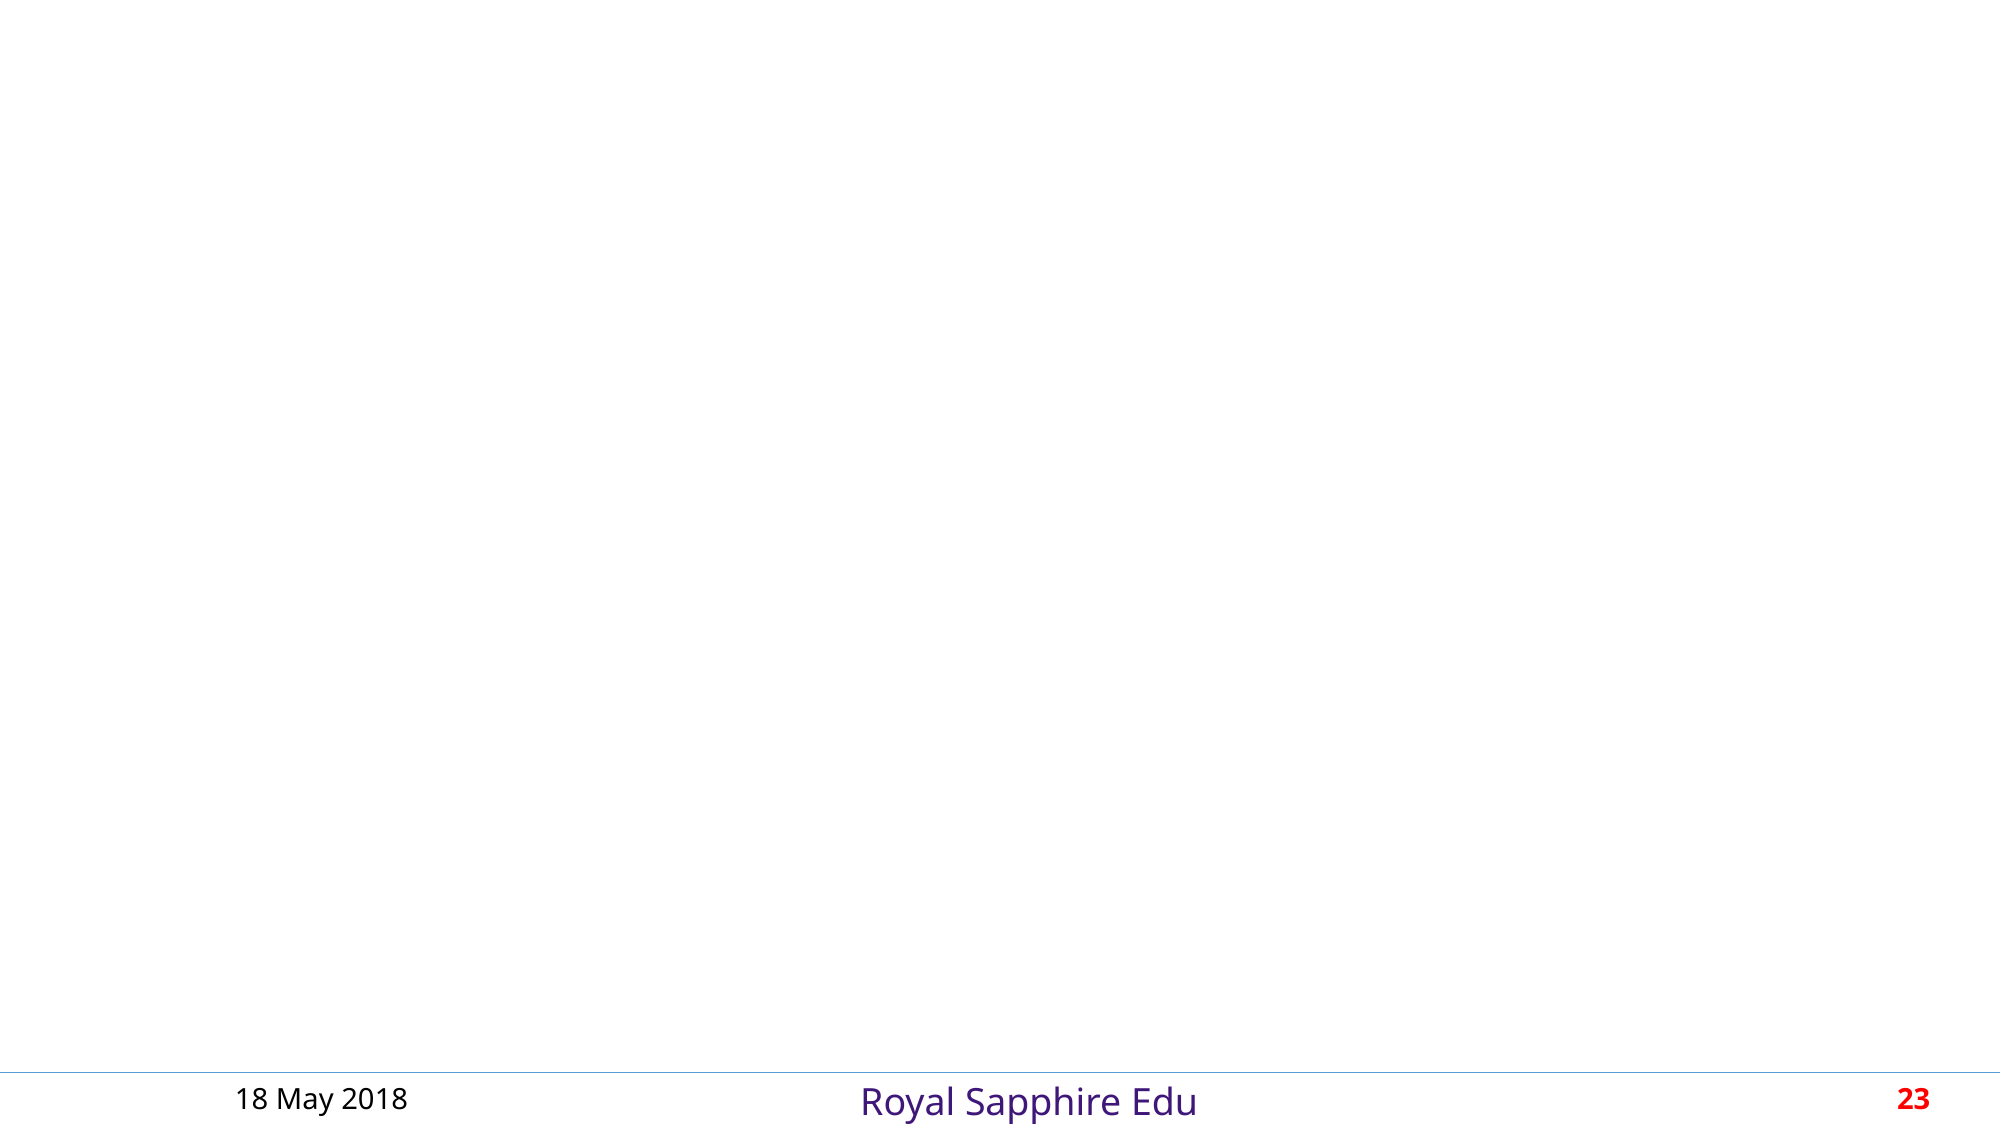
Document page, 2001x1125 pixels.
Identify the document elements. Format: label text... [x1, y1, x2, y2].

slide_number 23 [1495, 1072, 1946, 1115]
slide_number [220, 1072, 671, 1115]
